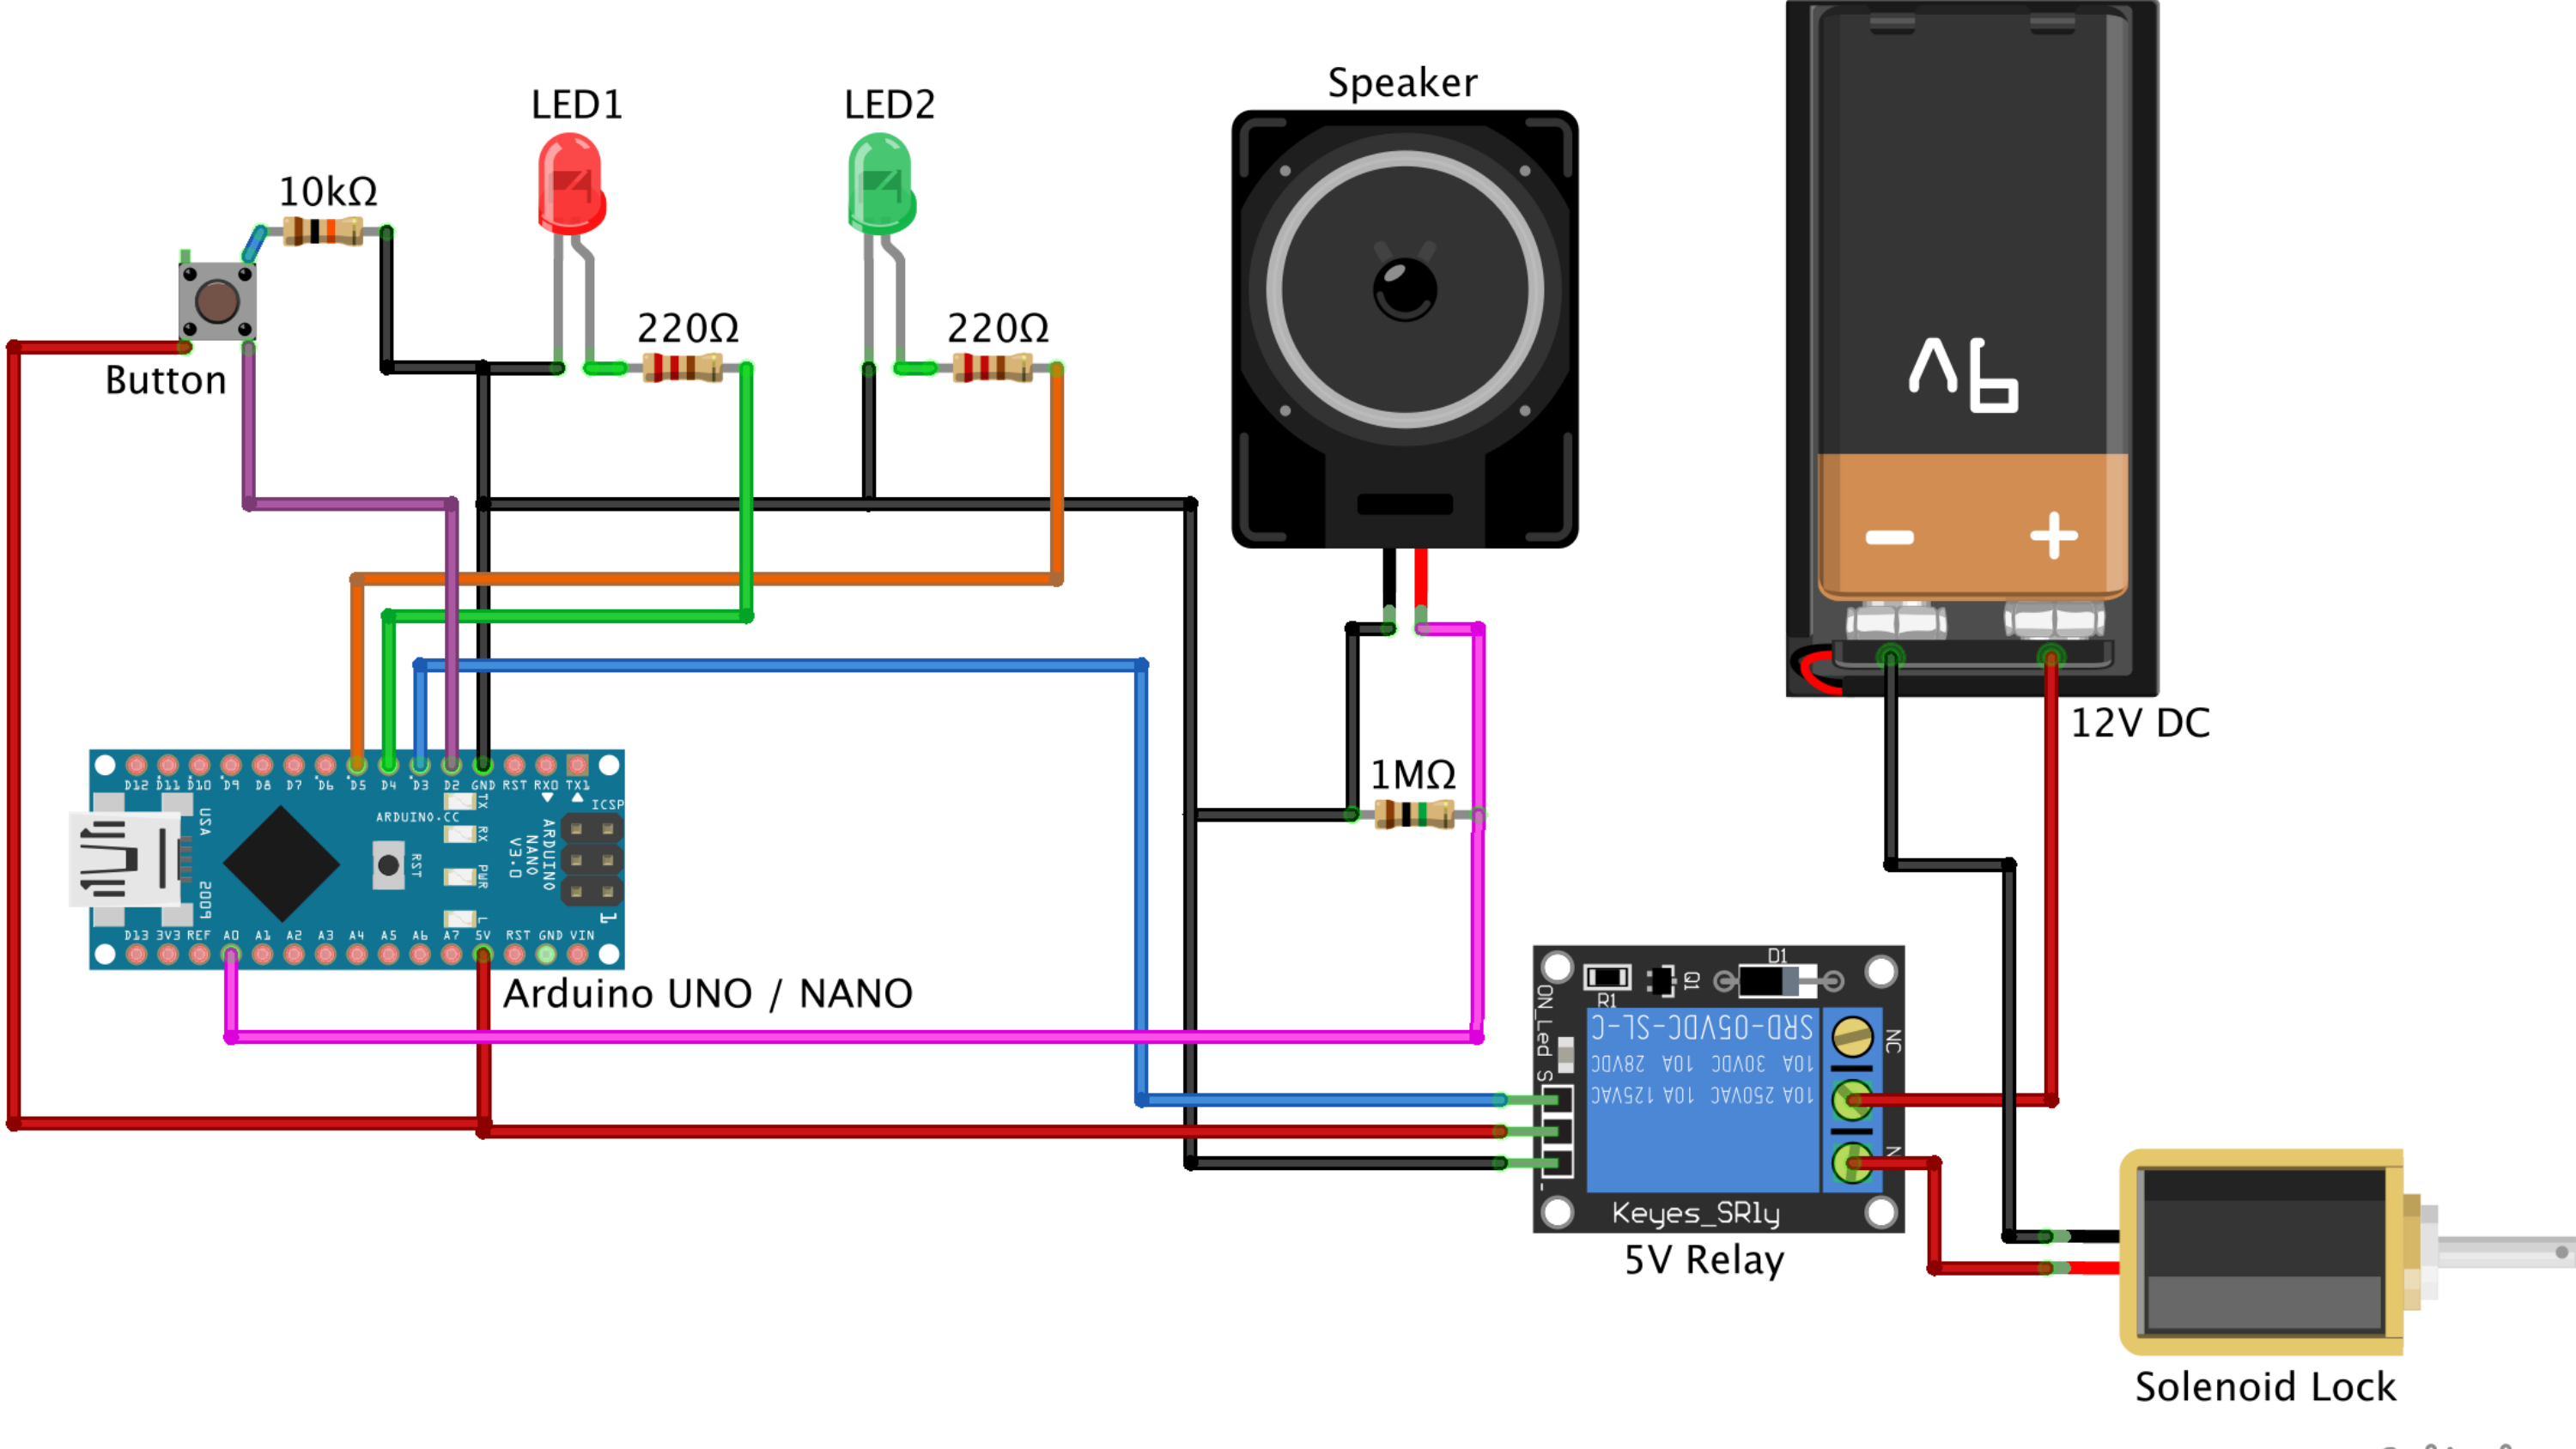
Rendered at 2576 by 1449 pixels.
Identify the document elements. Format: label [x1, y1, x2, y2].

text_box [0, 0, 2576, 1449]
